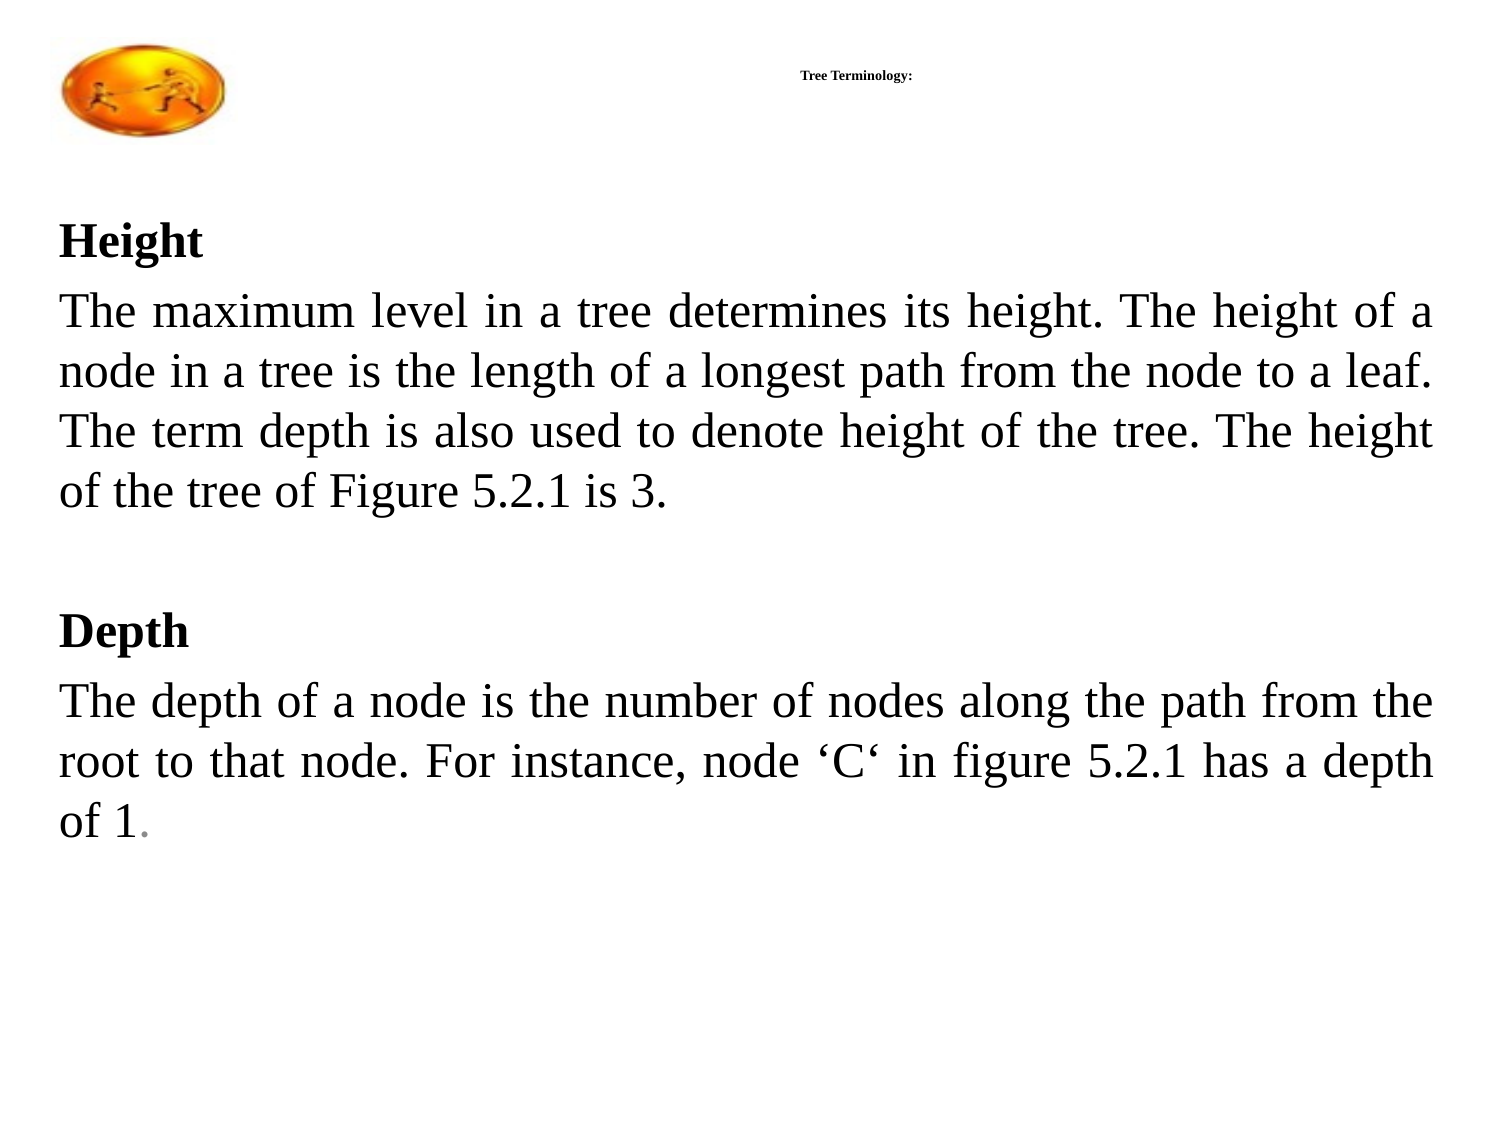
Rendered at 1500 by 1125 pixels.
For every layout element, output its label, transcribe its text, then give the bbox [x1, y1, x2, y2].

title Tree Terminology: [238, 37, 1495, 92]
picture [49, 37, 238, 146]
subtitle Height The maximum level in a tree determines its height. The height of a node in a tree is the length of a longest path from the node to a leaf. The term depth is also used to denote height of the tree. The height of the tree of Figure 5.2.1 is 3. Depth The depth of a node is the number of nodes along the path from the root to that node. For instance, node ‘C‘ in figure 5.2.1 has a depth of 1. [44, 200, 1450, 938]
